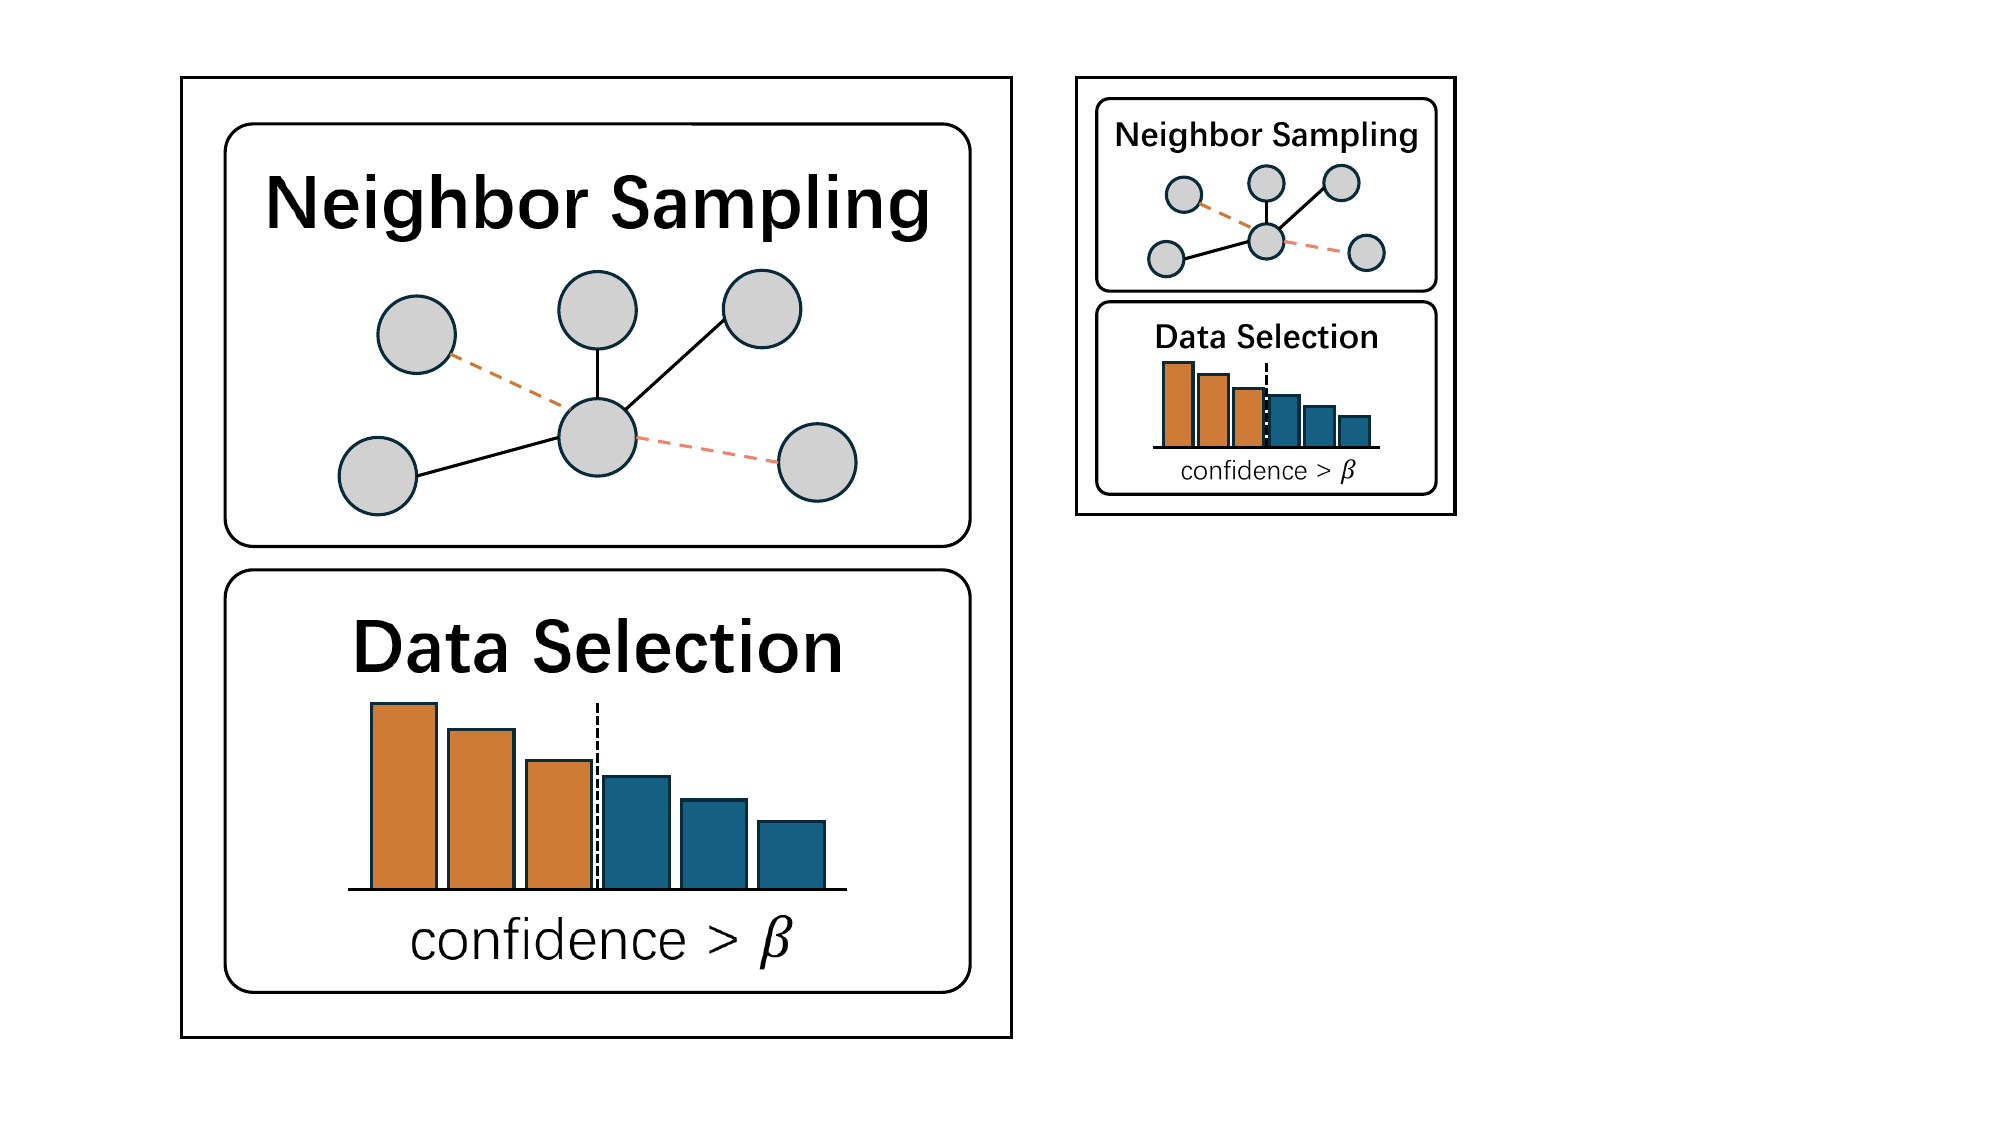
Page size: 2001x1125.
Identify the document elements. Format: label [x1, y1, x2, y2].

text_box [217, 123, 978, 547]
text_box [180, 76, 1013, 1039]
text_box [218, 569, 977, 1009]
text_box [1076, 76, 1456, 516]
